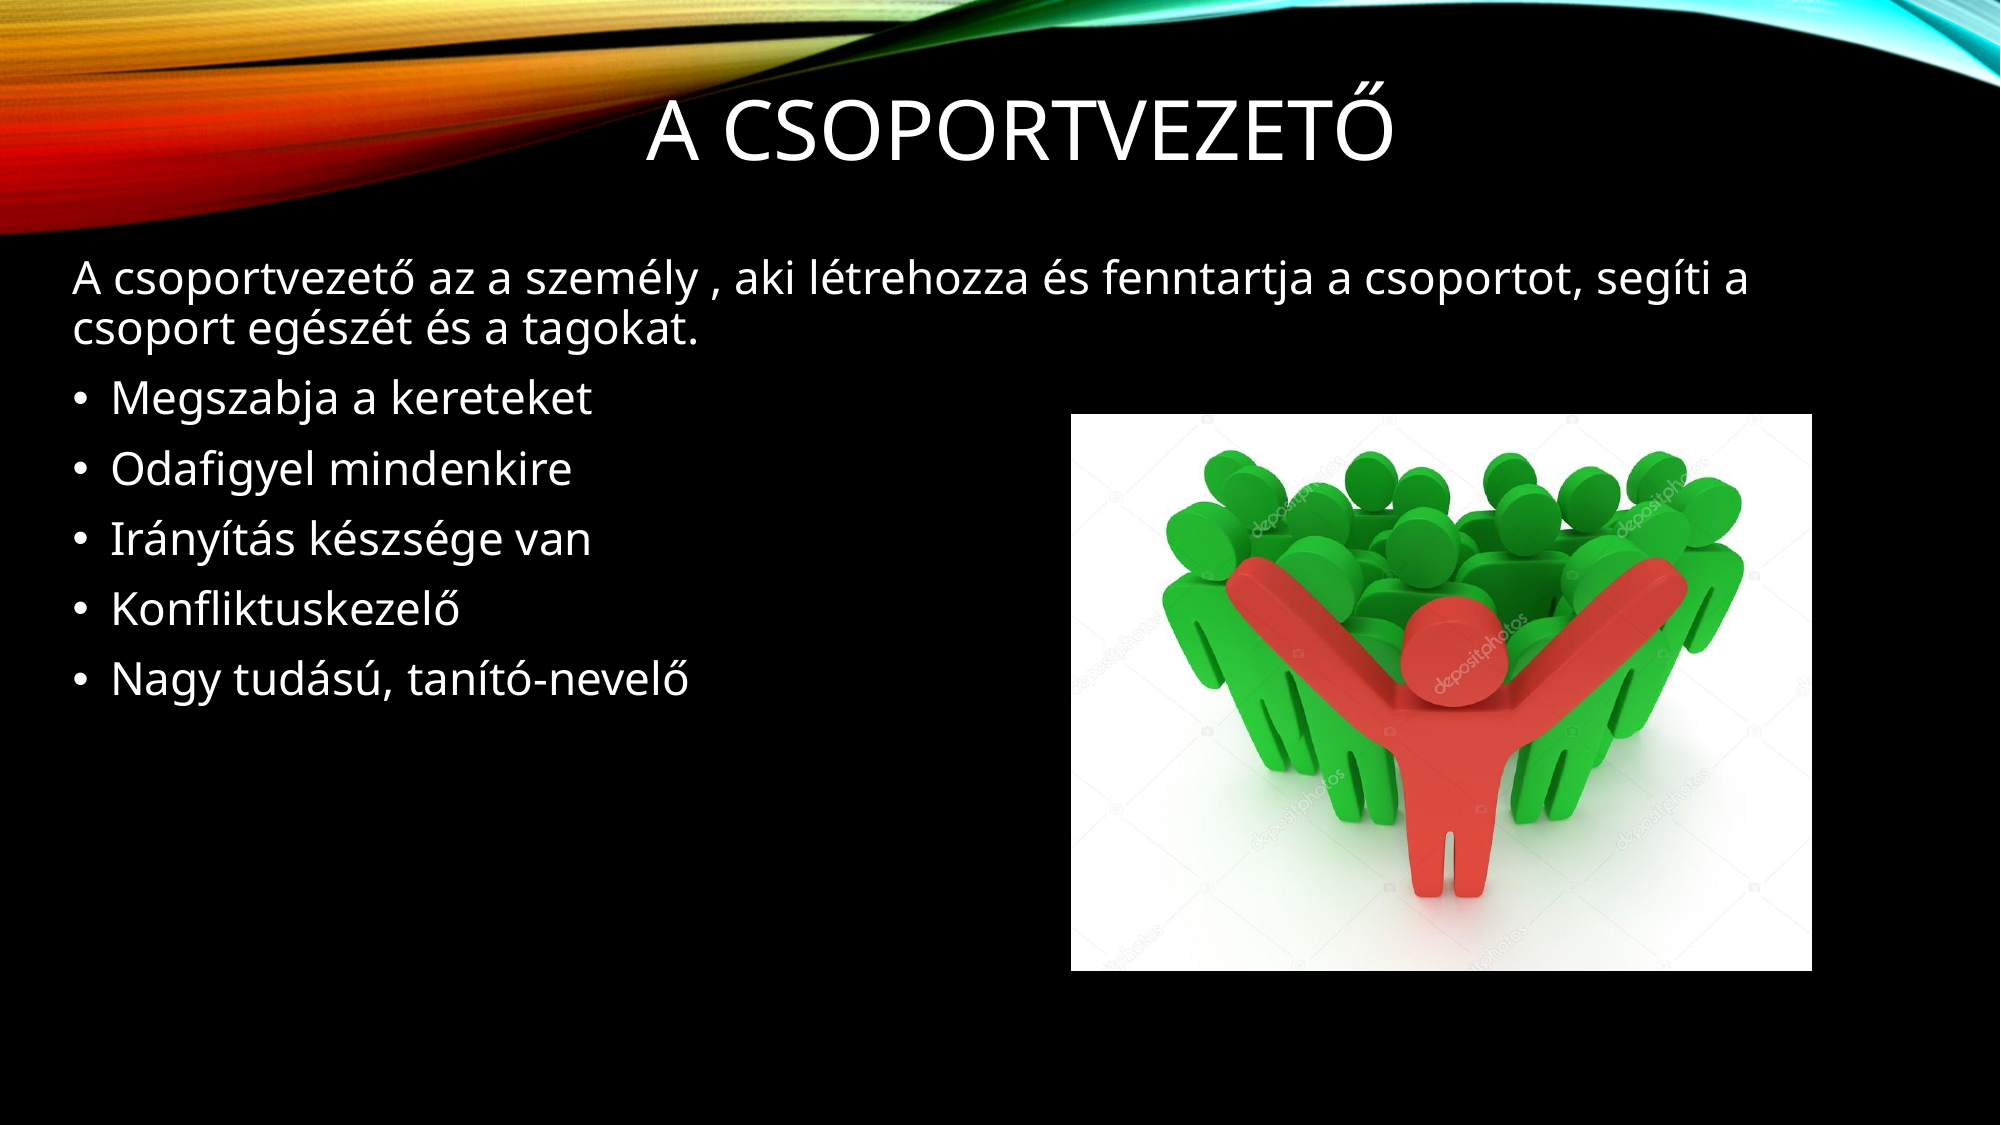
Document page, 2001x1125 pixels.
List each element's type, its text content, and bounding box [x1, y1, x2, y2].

title A csoportvezető [0, 27, 1413, 240]
picture [1070, 414, 1813, 971]
picture [0, 0, 2000, 237]
list A csoportvezető az a személy , aki létrehozza és fenntartja a csoportot, segíti a csoport egészét és a tagokat. Megszabja a kereteket Odafigyel mindenkire Irányítás készsége van Konfliktuskezelő Nagy tudású, tanító-nevelő [57, 248, 1783, 962]
